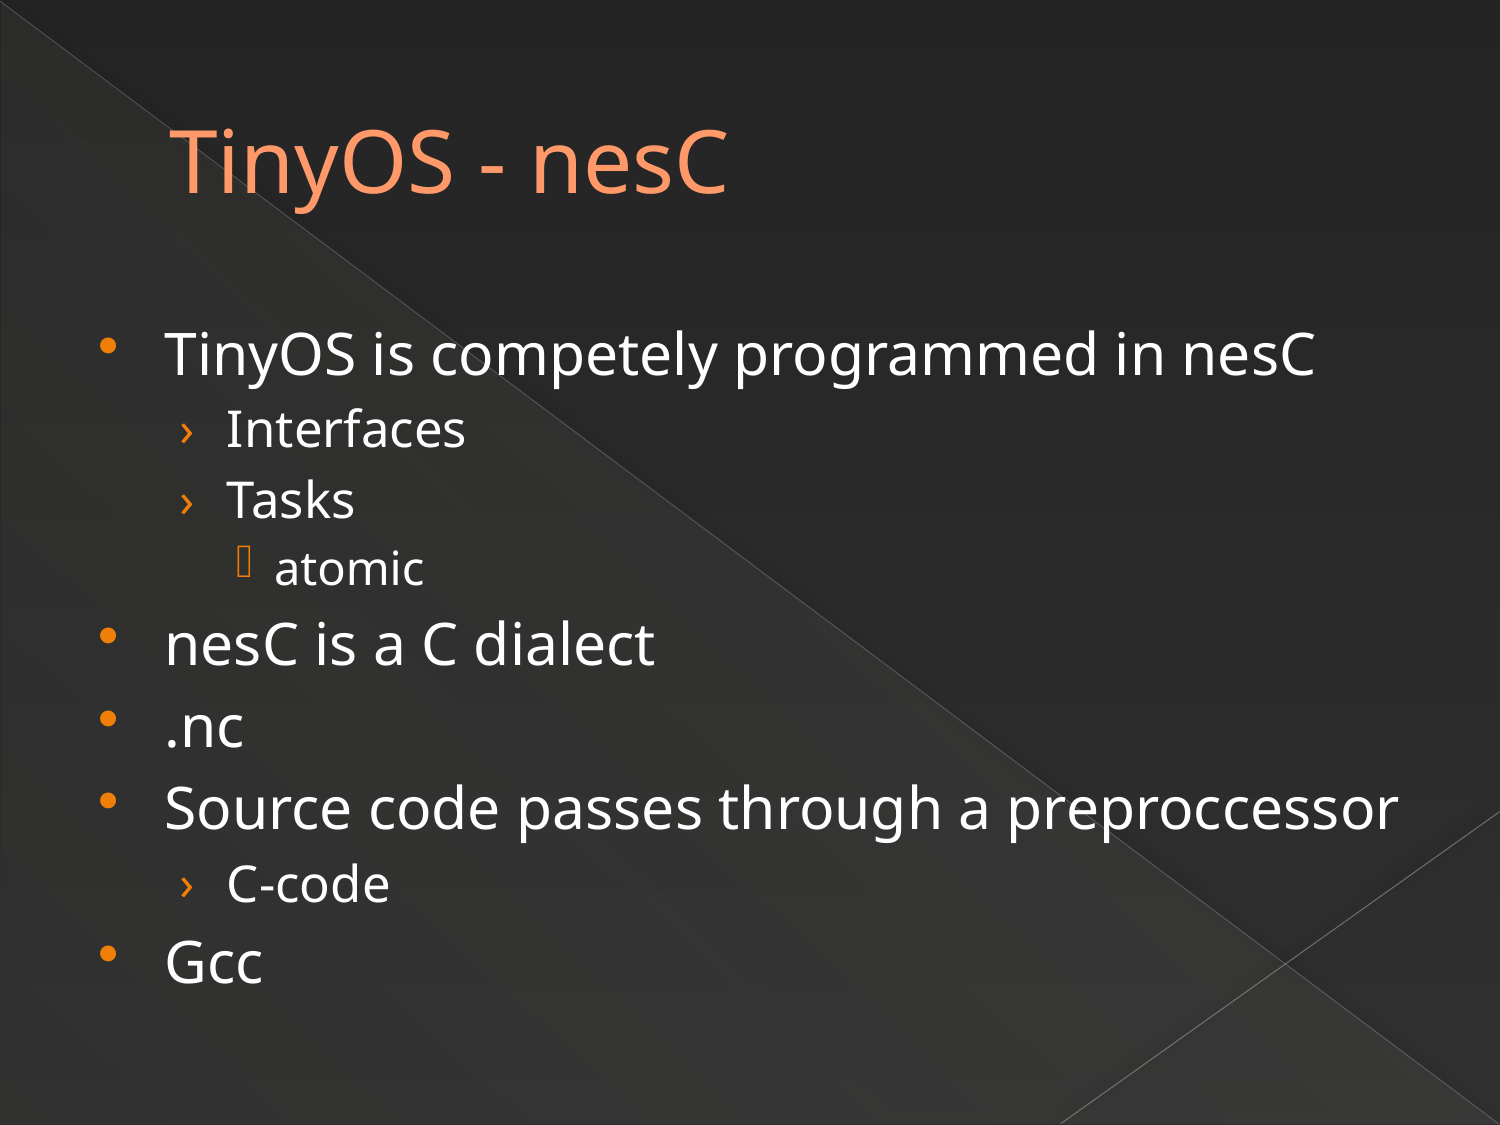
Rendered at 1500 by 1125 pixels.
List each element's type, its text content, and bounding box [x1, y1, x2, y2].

list TinyOS is competely programmed in nesC Interfaces Tasks atomic nesC is a C dialect .nc Source code passes through a preproccessor C-code Gcc [75, 308, 1425, 1059]
title TinyOS - nesC [75, 43, 1425, 274]
